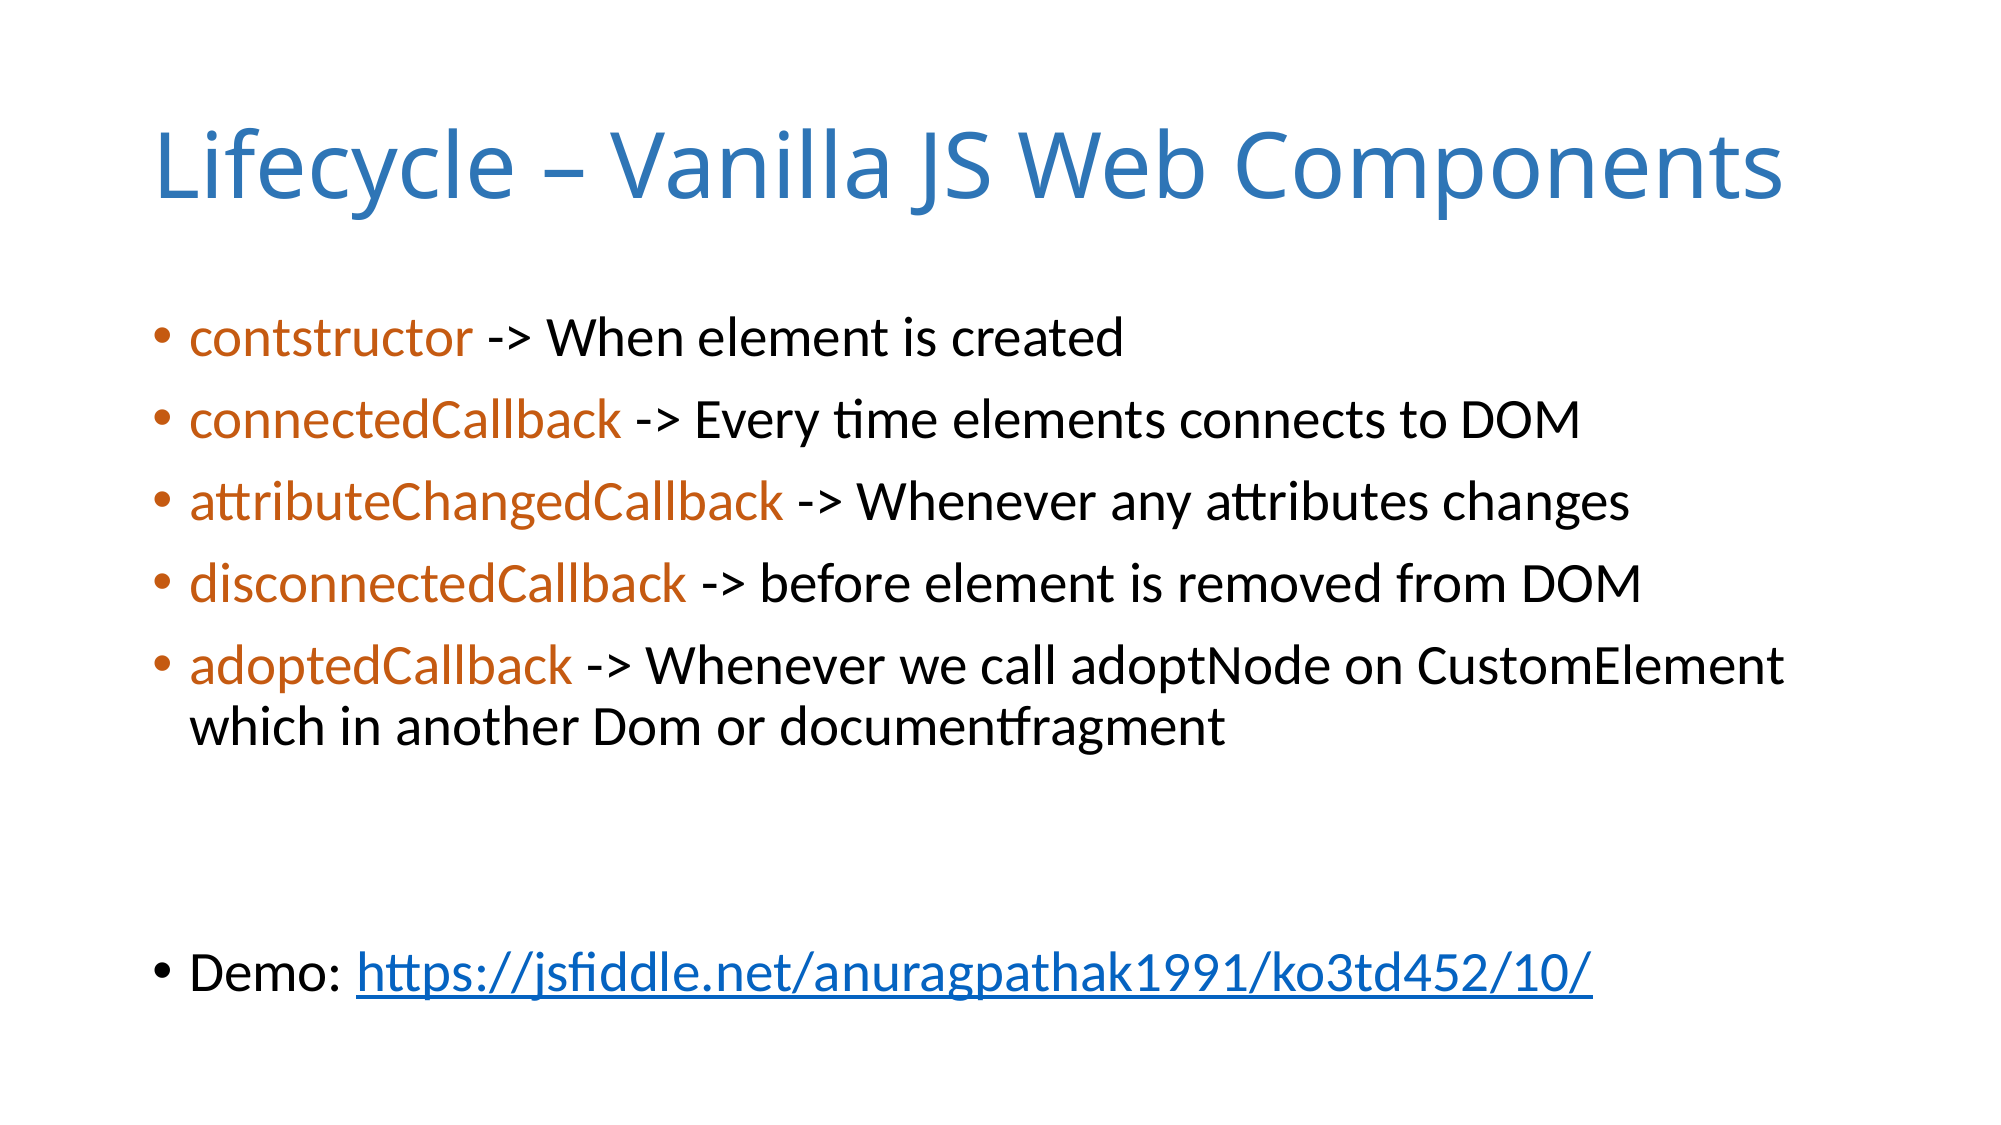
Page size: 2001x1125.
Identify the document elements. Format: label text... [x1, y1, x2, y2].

title Lifecycle – Vanilla JS Web Components [137, 59, 1863, 278]
list contstructor -> When element is created connectedCallback -> Every time elements connects to DOM attributeChangedCallback -> Whenever any attributes changes disconnectedCallback -> before element is removed from DOM adoptedCallback -> Whenever we call adoptNode on CustomElement which in another Dom or documentfragment Demo: https://jsfiddle.net/anuragpathak1991/ko3td452/10/ [137, 299, 1863, 1014]
